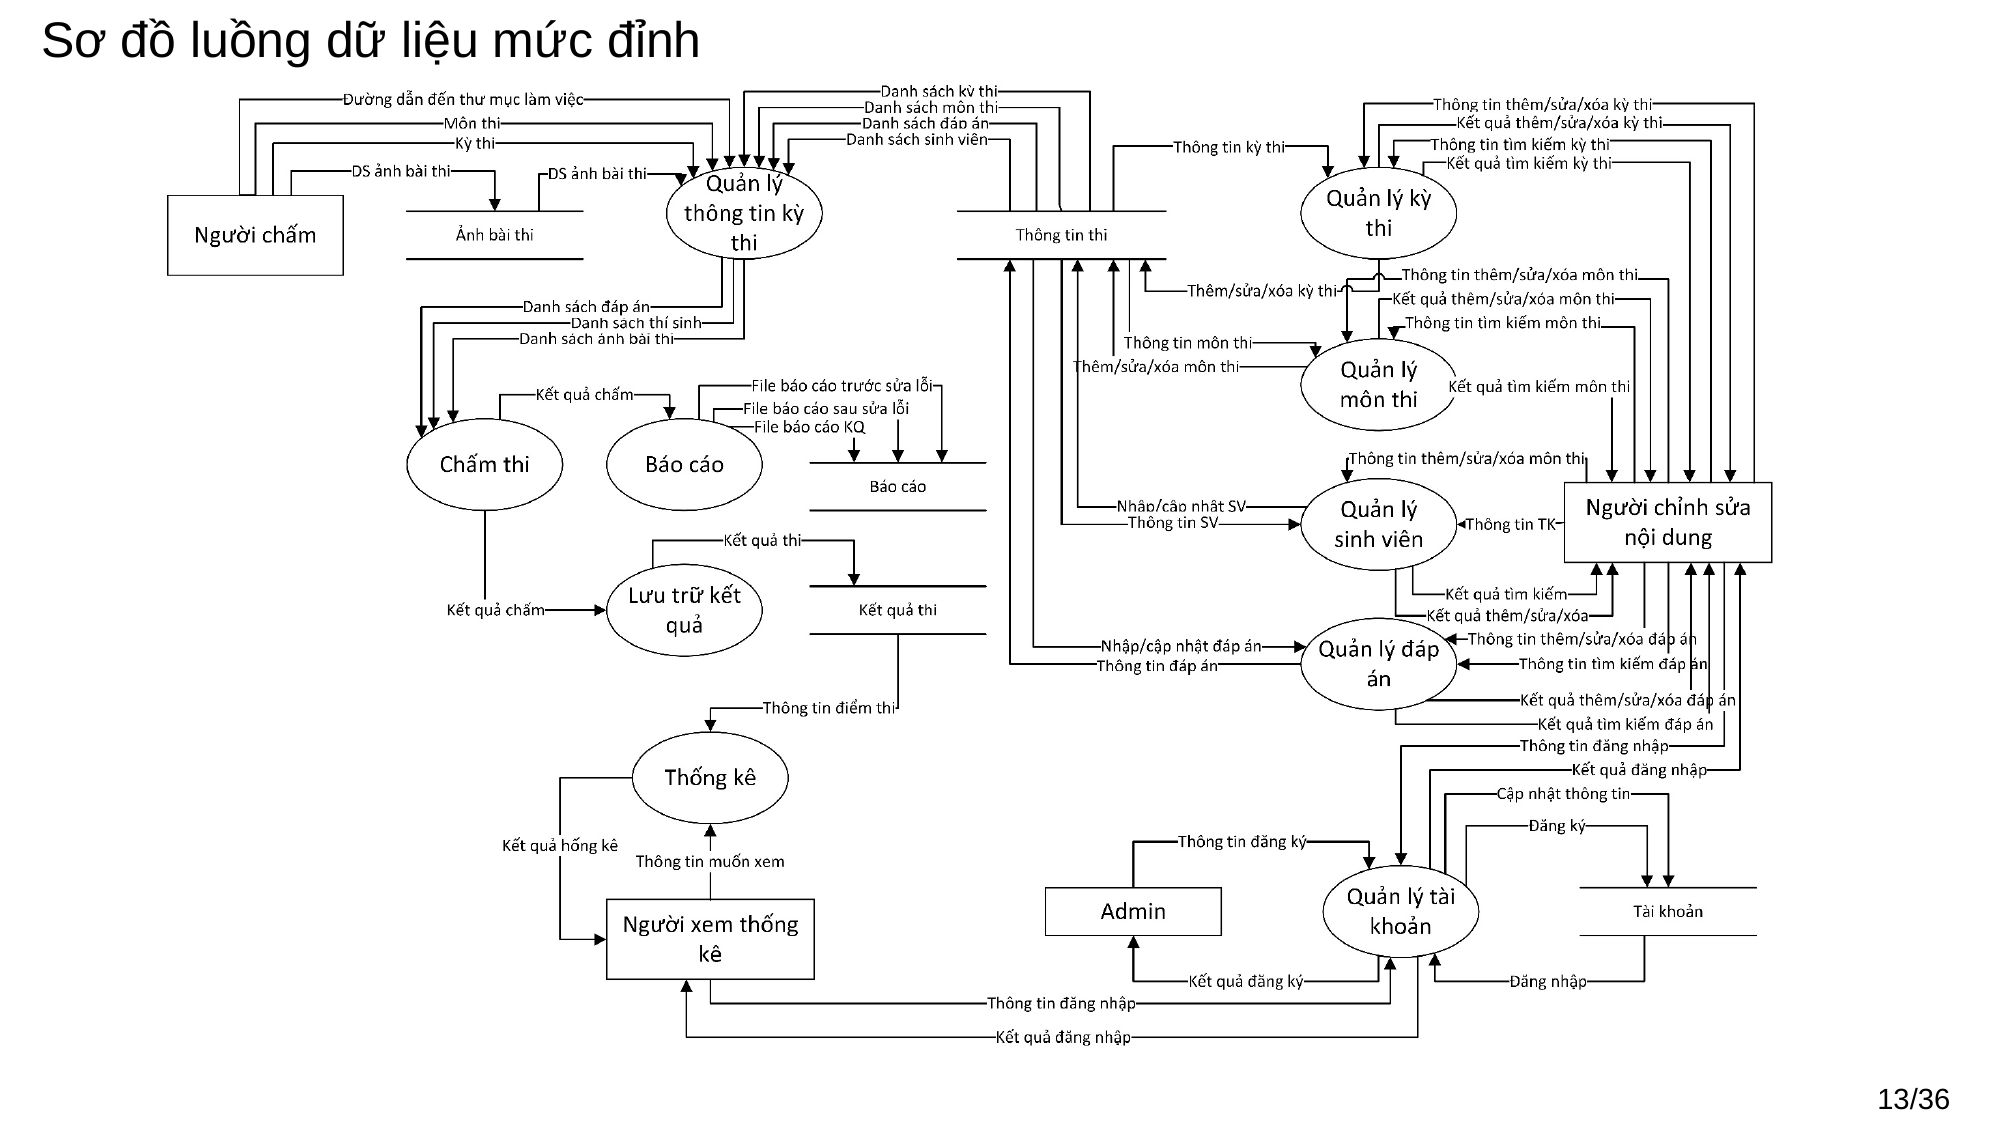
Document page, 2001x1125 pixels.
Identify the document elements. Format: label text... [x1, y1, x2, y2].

picture [166, 75, 1773, 1056]
text_box Sơ đồ luồng dữ liệu mức đỉnh [26, 0, 1305, 75]
